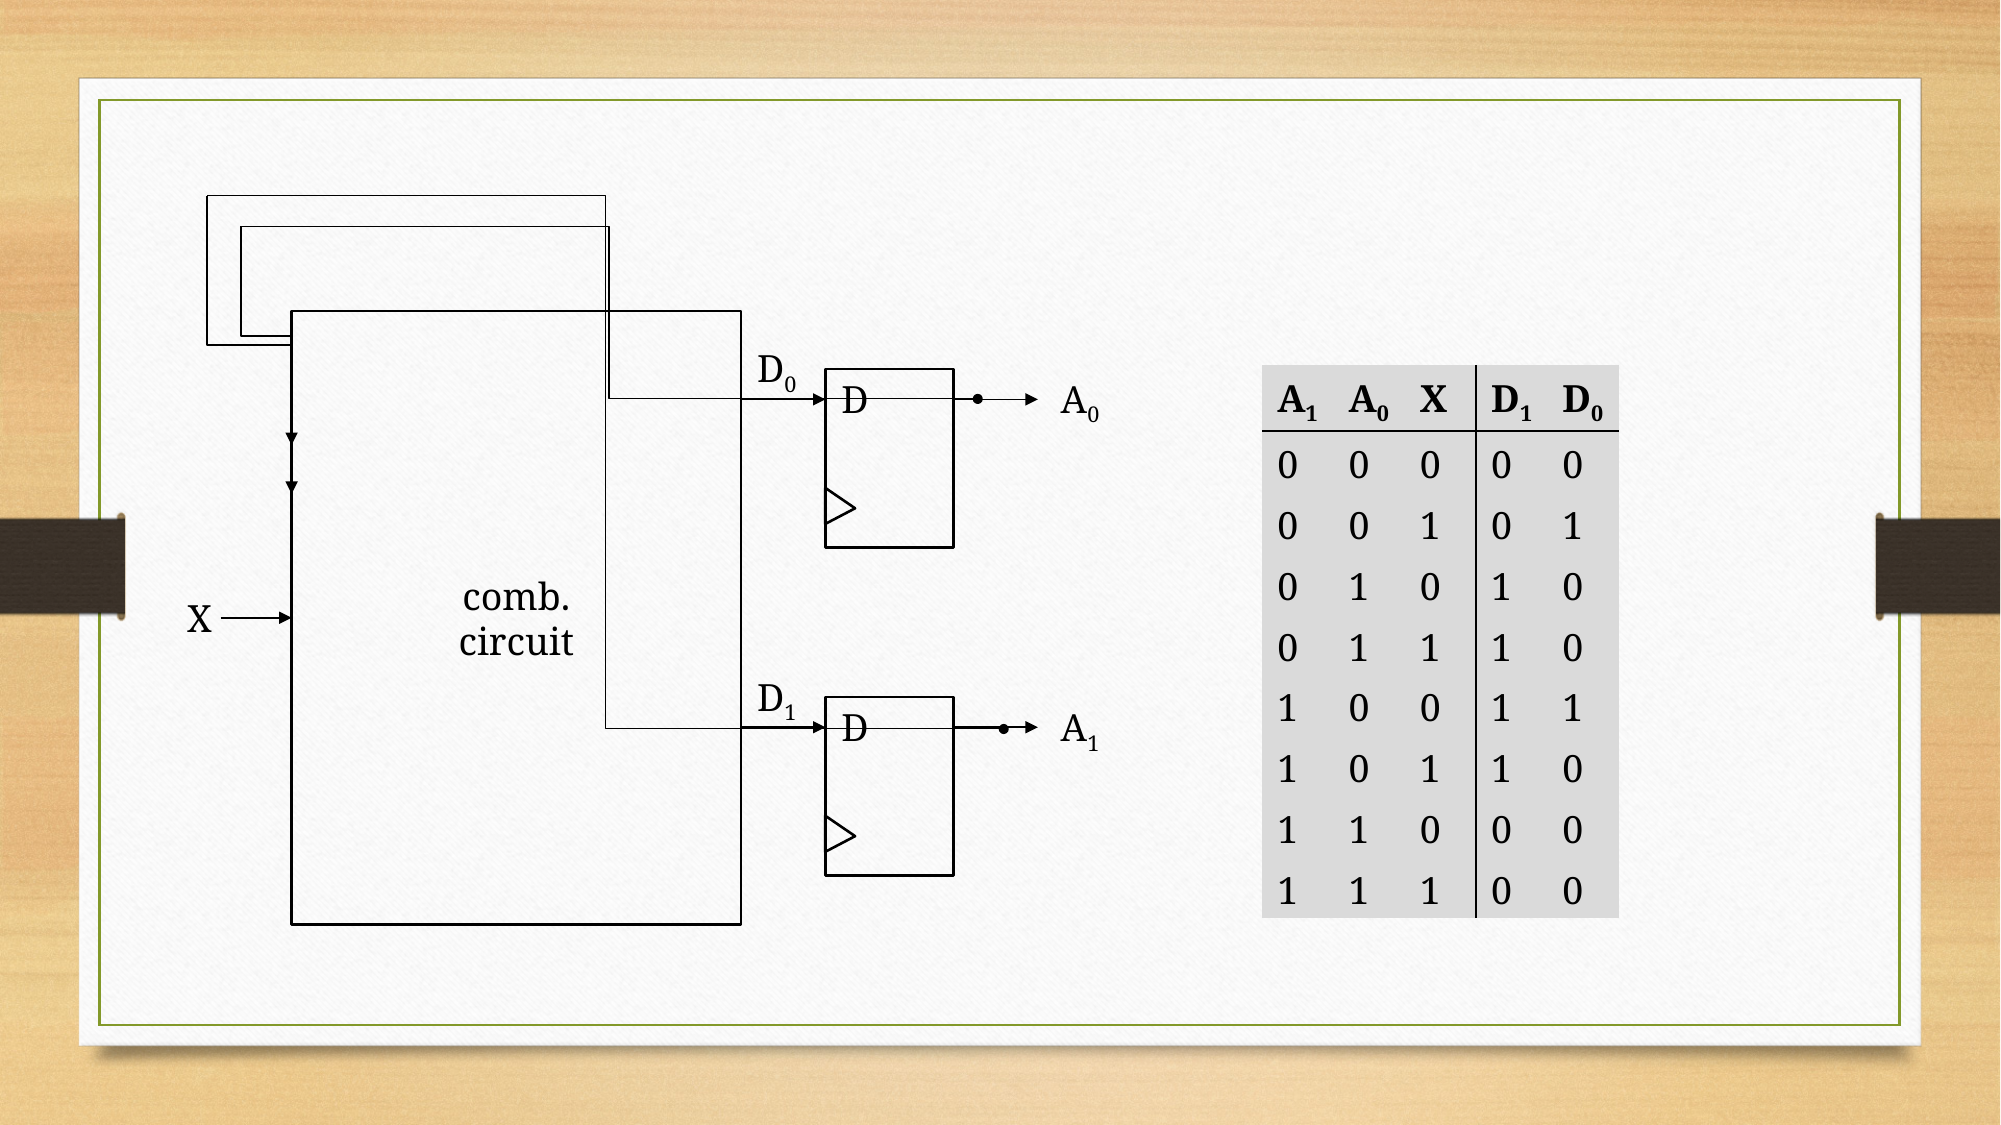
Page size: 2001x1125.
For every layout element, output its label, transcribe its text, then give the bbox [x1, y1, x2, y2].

table_cell 1 [1262, 674, 1334, 735]
table_cell 1 [1477, 674, 1547, 735]
table_cell 1 [1262, 857, 1334, 918]
table_cell 0 [1334, 674, 1405, 735]
table_cell 1 [1547, 492, 1619, 553]
table_cell 0 [1547, 796, 1619, 857]
table_cell 0 [1547, 432, 1619, 492]
table_cell 0 [1477, 432, 1547, 492]
table_cell 0 [1477, 492, 1547, 553]
picture [0, 0, 2001, 1125]
table_cell 0 [1477, 857, 1547, 918]
table_cell 1 [1262, 796, 1334, 857]
table_cell 0 [1547, 614, 1619, 674]
table_cell 1 [1262, 735, 1334, 796]
table_cell 1 [1405, 857, 1475, 918]
table_cell 1 [1547, 674, 1619, 735]
table_cell 1 [1334, 614, 1405, 674]
table_cell 0 [1334, 735, 1405, 796]
table_cell 1 [1477, 614, 1547, 674]
table_cell 0 [1262, 614, 1334, 674]
table_cell 1 [1334, 553, 1405, 614]
table_cell 1 [1405, 492, 1475, 553]
table_header A0 [1334, 365, 1405, 430]
table_cell 1 [1334, 857, 1405, 918]
table_cell 0 [1547, 553, 1619, 614]
table_cell 0 [1405, 432, 1475, 492]
table_cell 0 [1334, 492, 1405, 553]
table_cell 1 [1334, 796, 1405, 857]
table_header D1 [1477, 365, 1547, 430]
table_cell 0 [1547, 857, 1619, 918]
table_cell 0 [1547, 735, 1619, 796]
table_cell 0 [1334, 432, 1405, 492]
table_cell 0 [1405, 796, 1475, 857]
table_cell 0 [1405, 553, 1475, 614]
table_header A1 [1262, 365, 1334, 430]
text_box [170, 195, 1115, 925]
table_cell 1 [1405, 614, 1475, 674]
table_cell 1 [1477, 735, 1547, 796]
table_cell 0 [1477, 796, 1547, 857]
table_cell 0 [1405, 674, 1475, 735]
table_cell 1 [1477, 553, 1547, 614]
table_header D0 [1547, 365, 1619, 430]
table_cell 0 [1262, 553, 1334, 614]
table_cell 1 [1405, 735, 1475, 796]
table_cell 0 [1262, 492, 1334, 553]
table_cell 0 [1262, 432, 1334, 492]
table_header X [1405, 365, 1475, 430]
